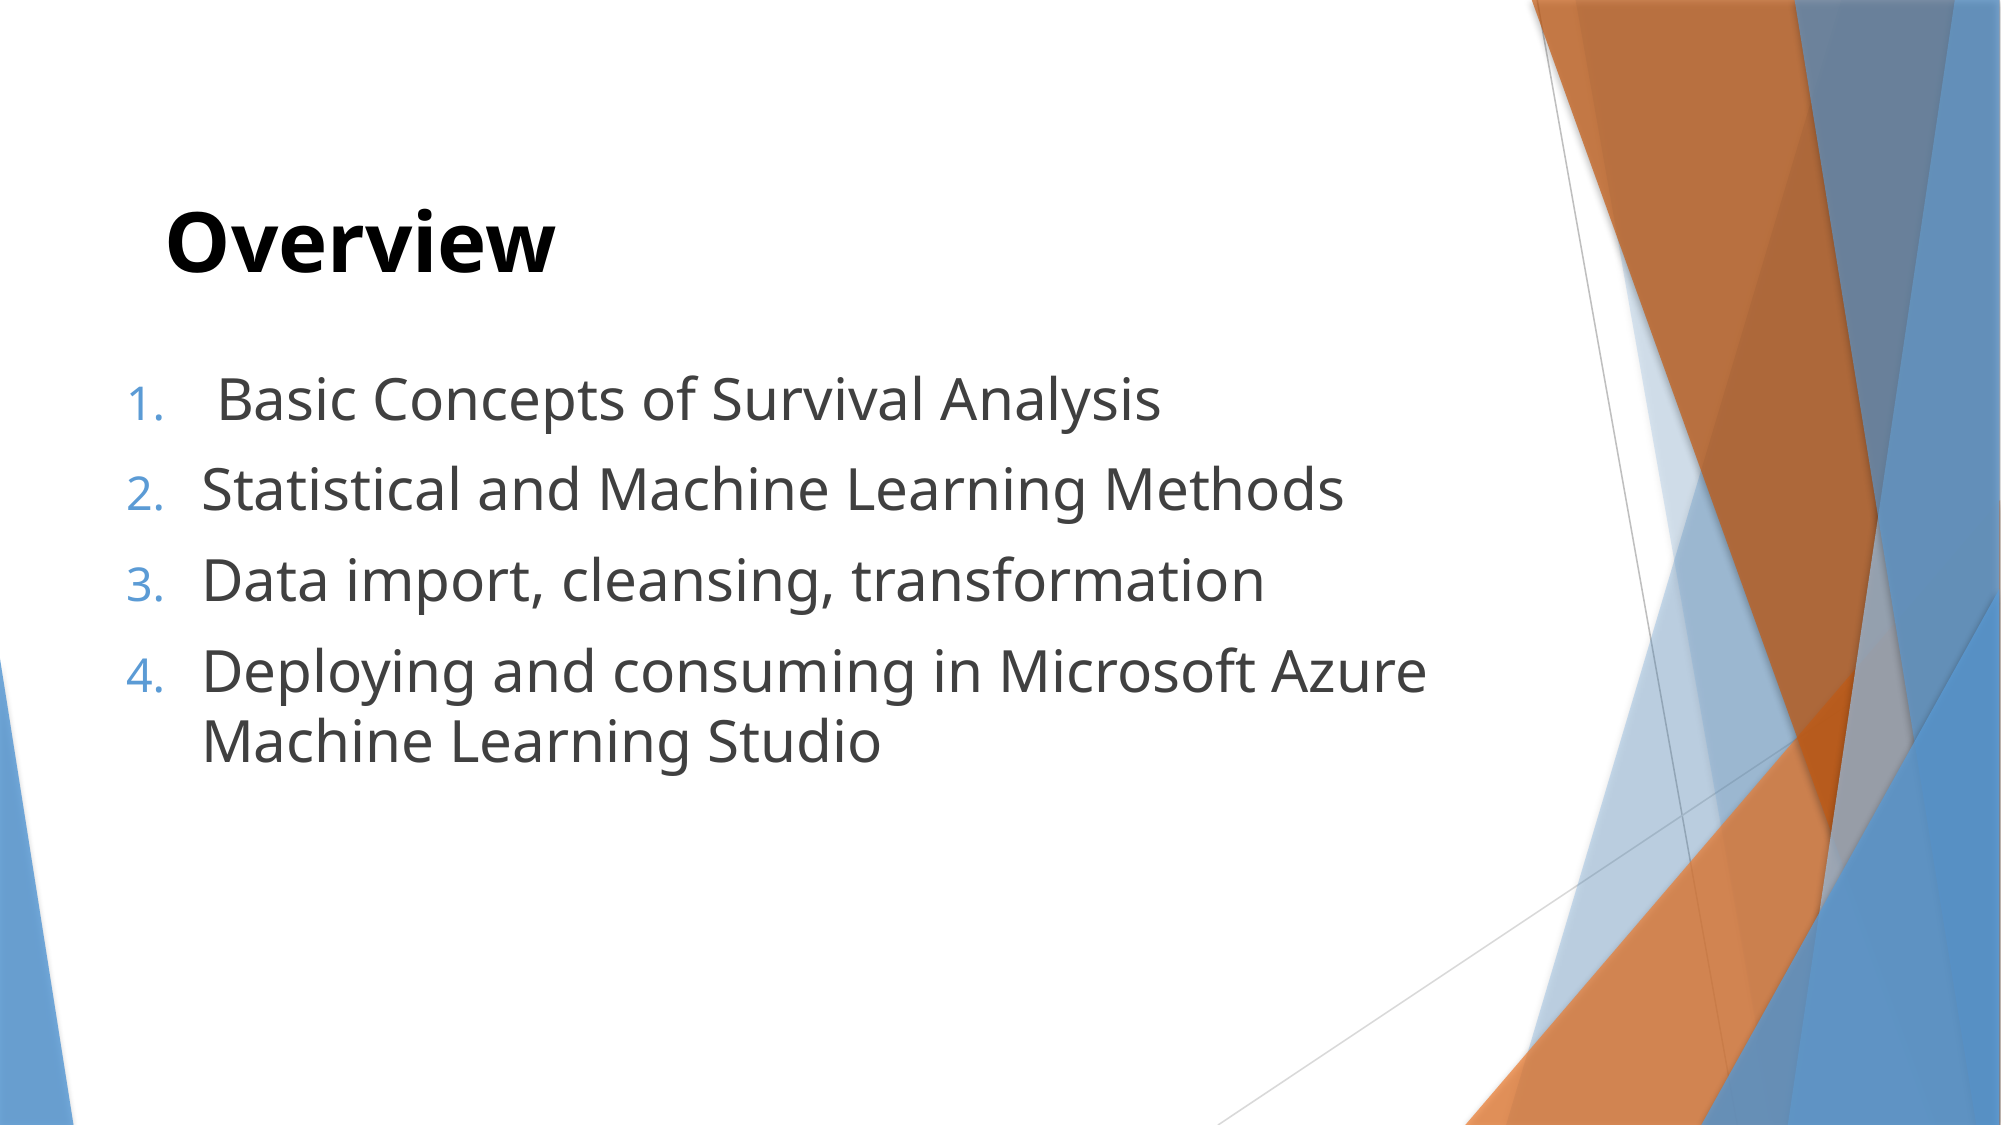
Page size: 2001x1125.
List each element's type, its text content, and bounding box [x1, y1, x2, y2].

list Basic Concepts of Survival Analysis Statistical and Machine Learning Methods Data import, cleansing, transformation Deploying and consuming in Microsoft Azure Machine Learning Studio [111, 354, 1598, 992]
text_box Overview [150, 181, 664, 297]
